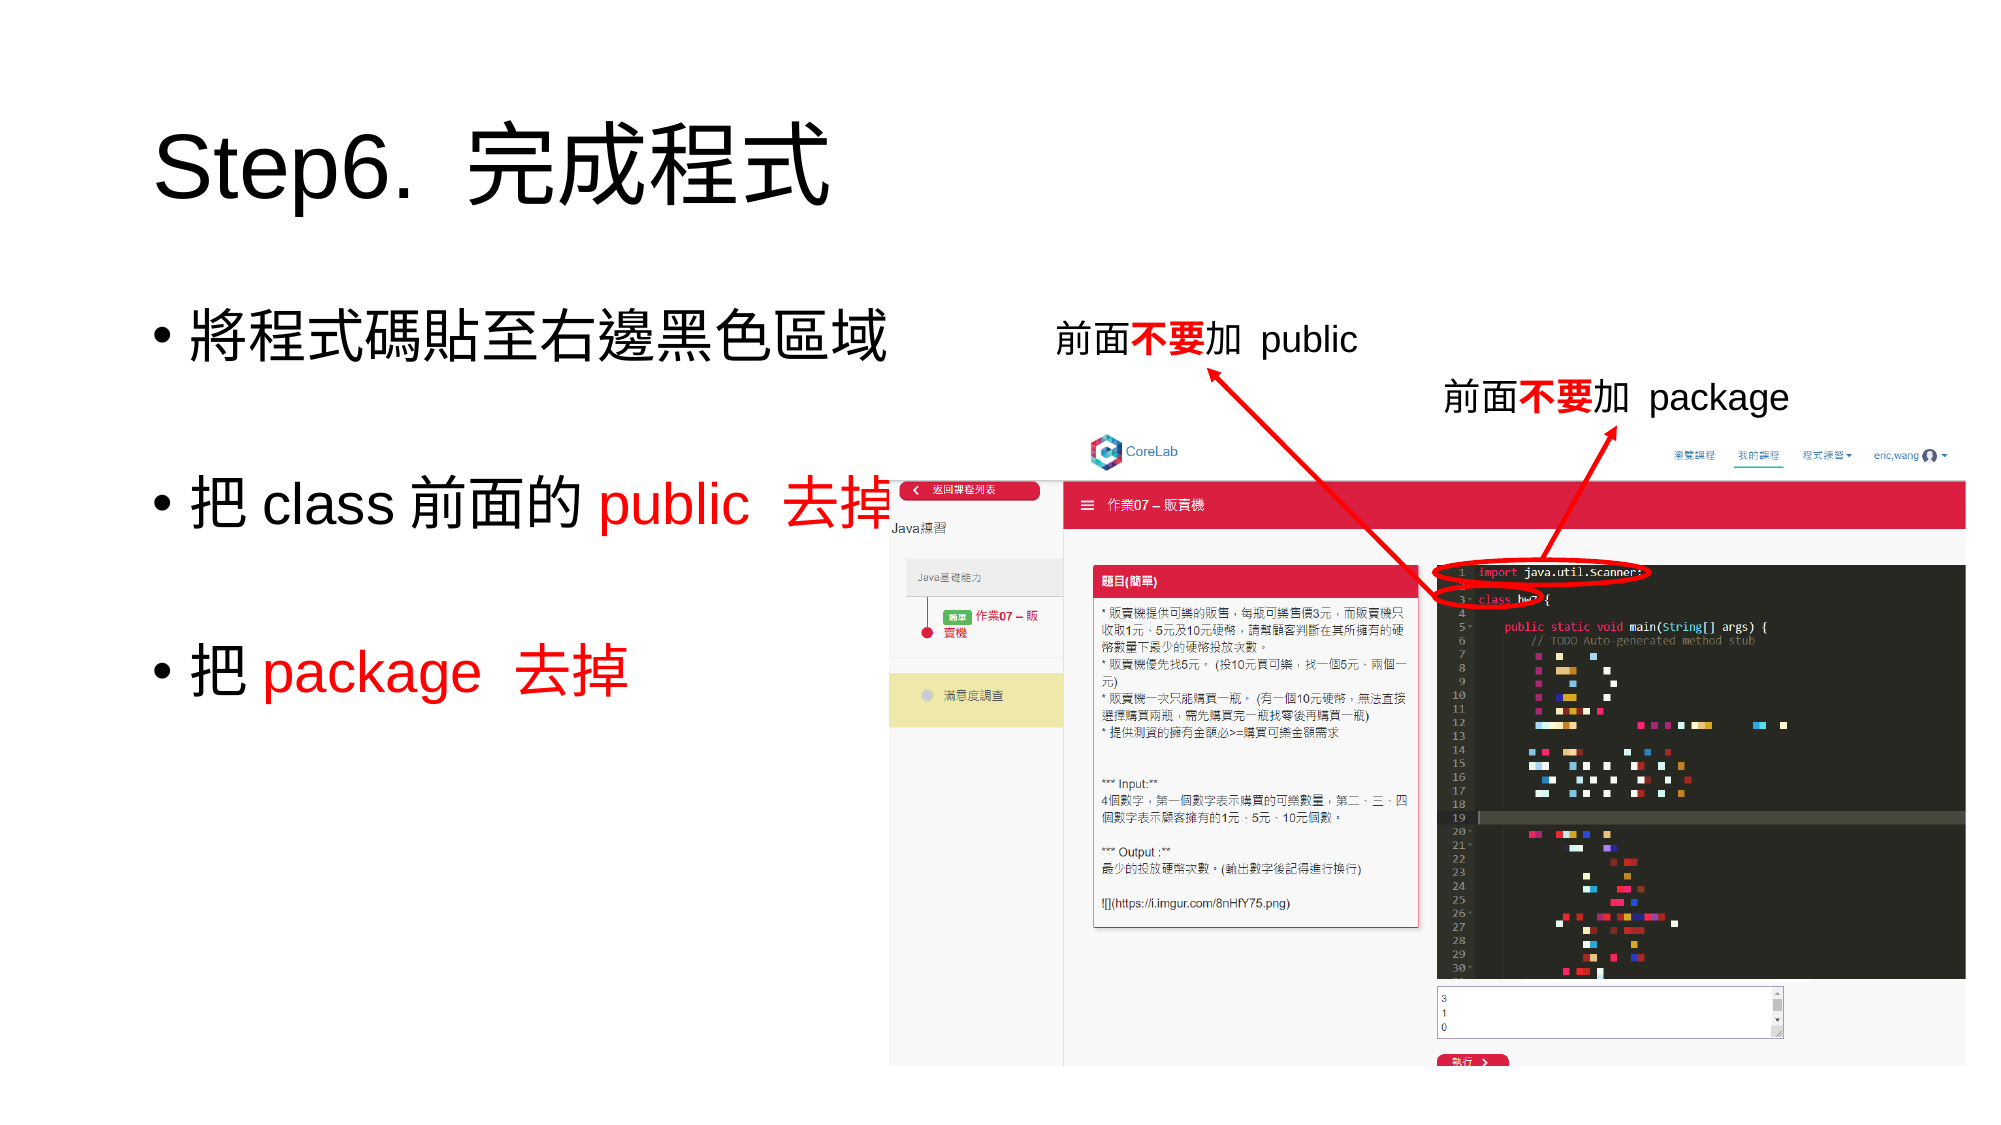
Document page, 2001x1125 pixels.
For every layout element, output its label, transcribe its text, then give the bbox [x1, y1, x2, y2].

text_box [1541, 426, 1617, 560]
text_box 前面不要加 package [1429, 365, 1805, 426]
picture [888, 430, 1966, 1066]
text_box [1206, 368, 1435, 597]
text_box 前面不要加 public [1040, 307, 1373, 368]
list 將程式碼貼至右邊黑色區域 把class前面的public 去掉 把package 去掉 [137, 299, 1863, 1014]
title Step6. 完成程式 [137, 59, 1863, 278]
